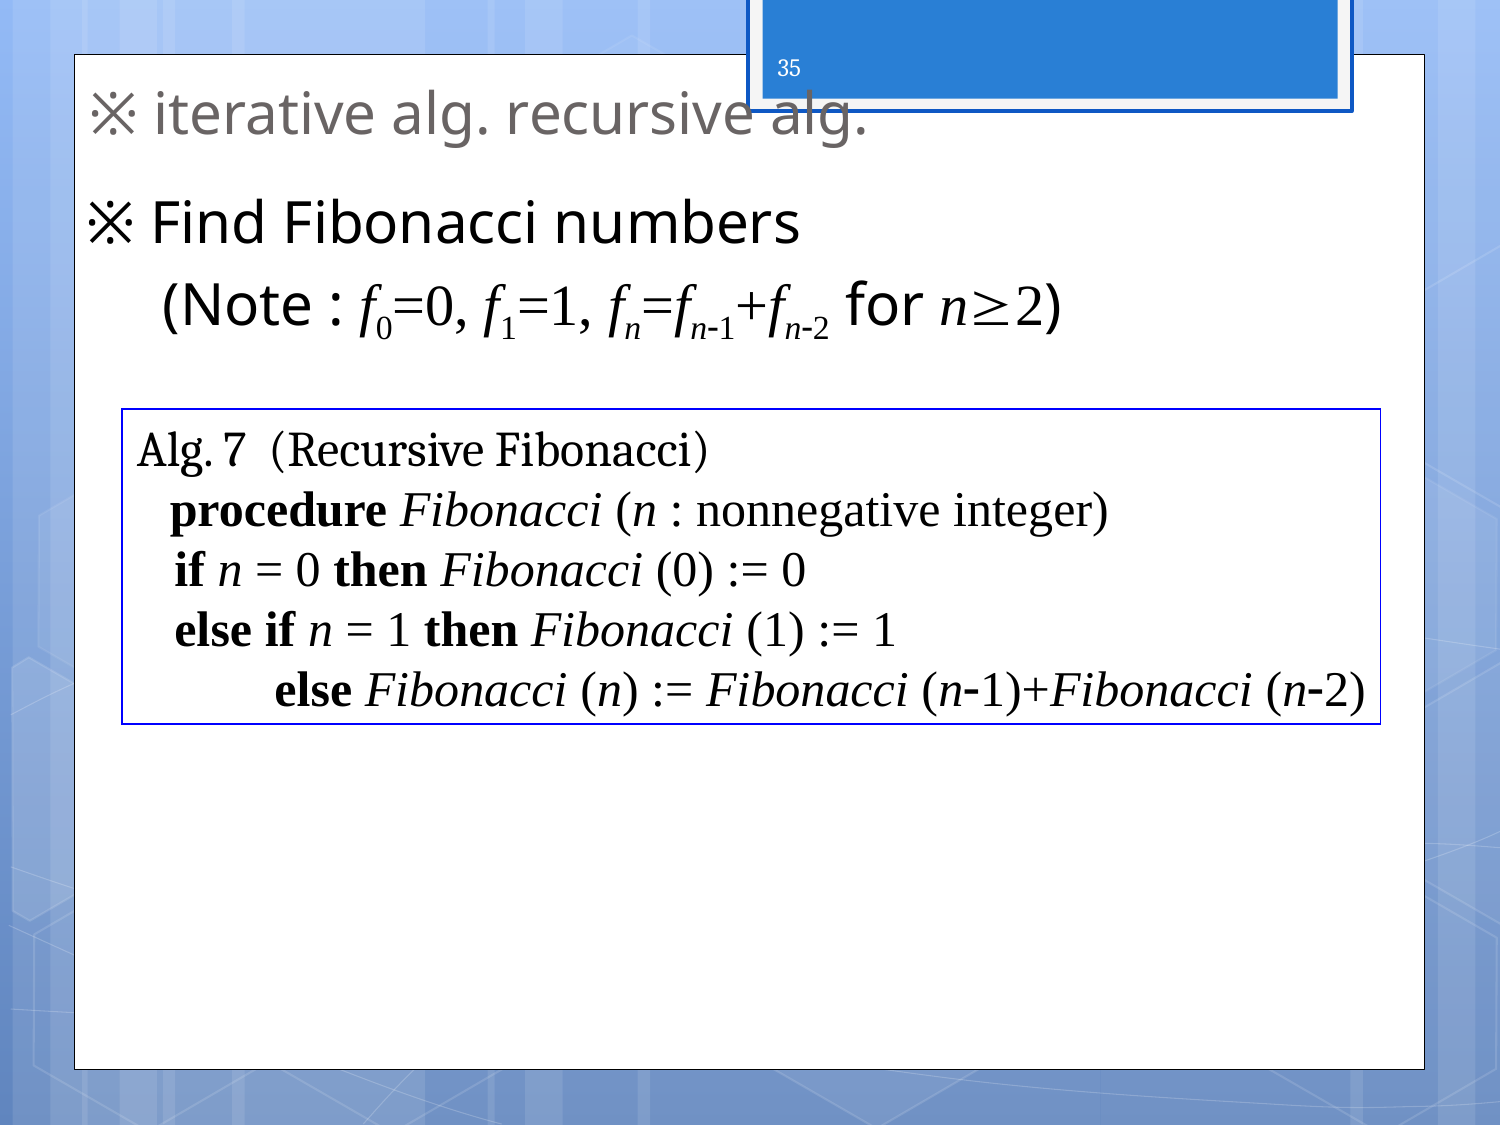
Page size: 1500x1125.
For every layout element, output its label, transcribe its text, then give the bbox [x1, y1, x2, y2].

text_box Alg. 7 (Recursive Fibonacci) procedure Fibonacci (n : nonnegative integer) if n = 0 then Fibonacci (0) := 0 else if n = 1 then Fibonacci (1) := 1 else Fibonacci (n) := Fibonacci (n1)+Fibonacci (n2) [122, 408, 1381, 725]
slide_number 35 [762, 36, 982, 97]
text_box ※ Find Fibonacci numbers (Note : f0=0, f1=1, fn=fn1+fn2 for n2) [71, 177, 1422, 368]
text_box ※ iterative alg. recursive alg. [74, 68, 1425, 161]
